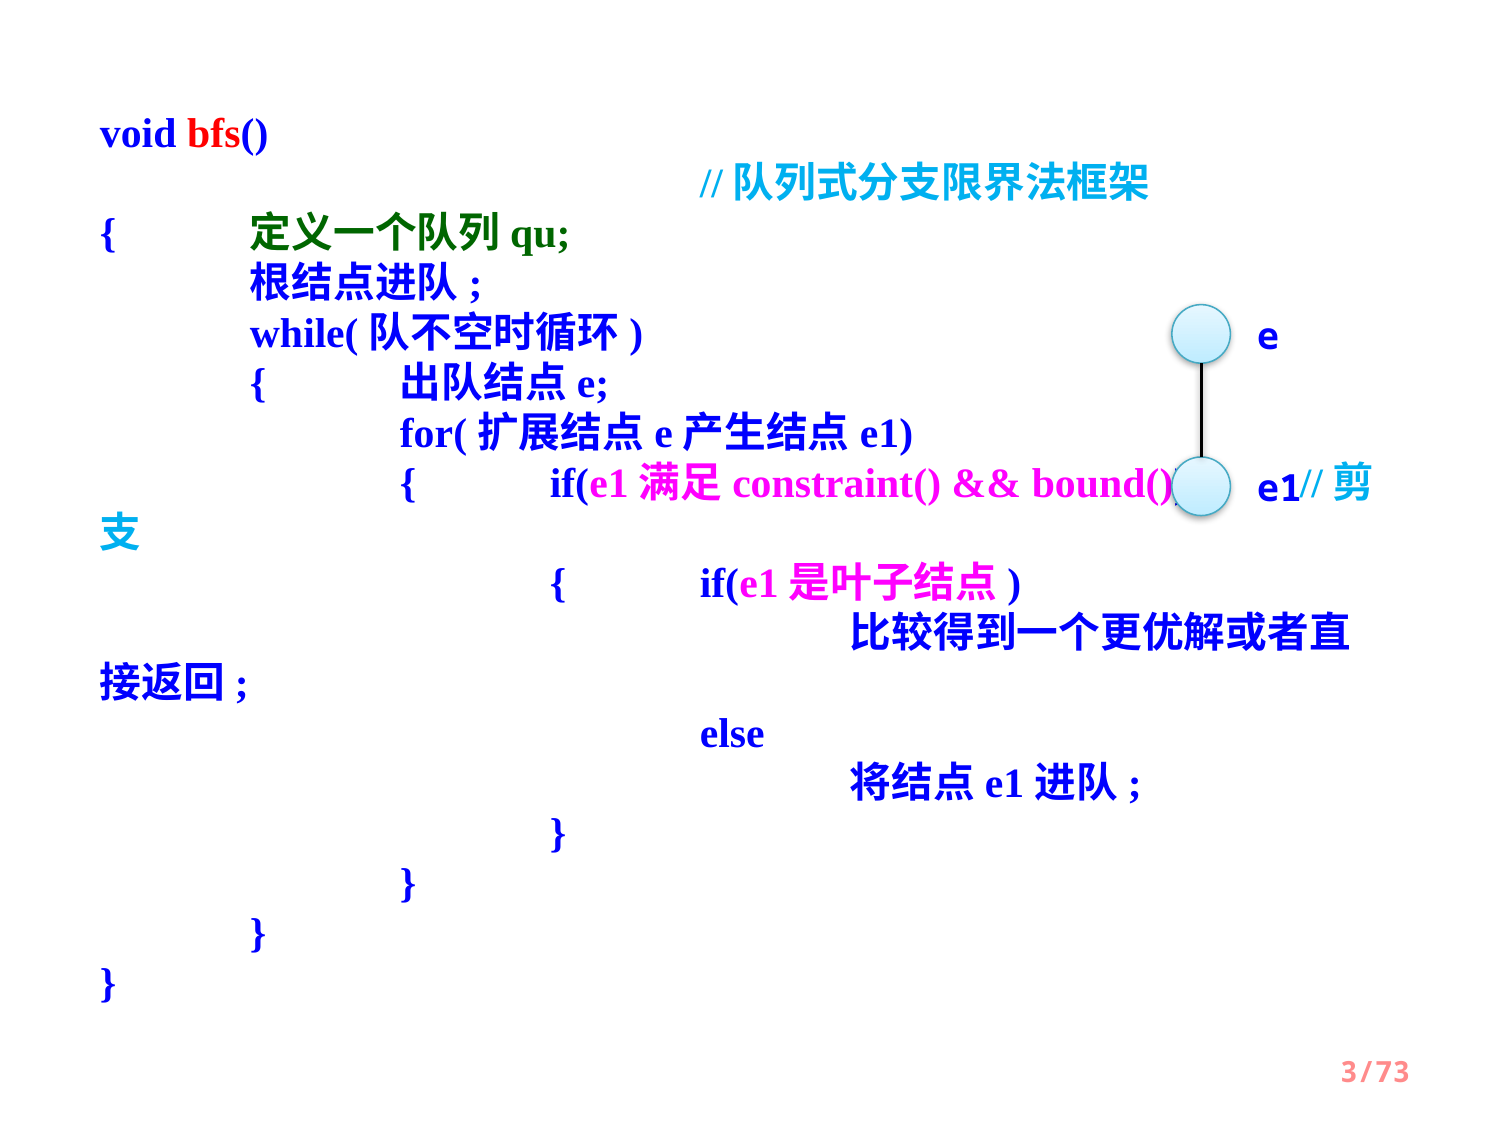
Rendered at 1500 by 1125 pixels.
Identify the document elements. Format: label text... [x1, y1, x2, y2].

text_box void bfs() //队列式分支限界法框架 { 定义一个队列qu; 根结点进队; while(队不空时循环) { 出队结点e; for(扩展结点e产生结点e1) { if(e1满足constraint() && bound()) //剪支 { if(e1是叶子结点) 比较得到一个更优解或者直接返回; else 将结点e1进队; } } } } [68, 92, 1408, 1020]
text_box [1171, 304, 1323, 518]
slide_number 3/73 [1074, 1042, 1425, 1103]
